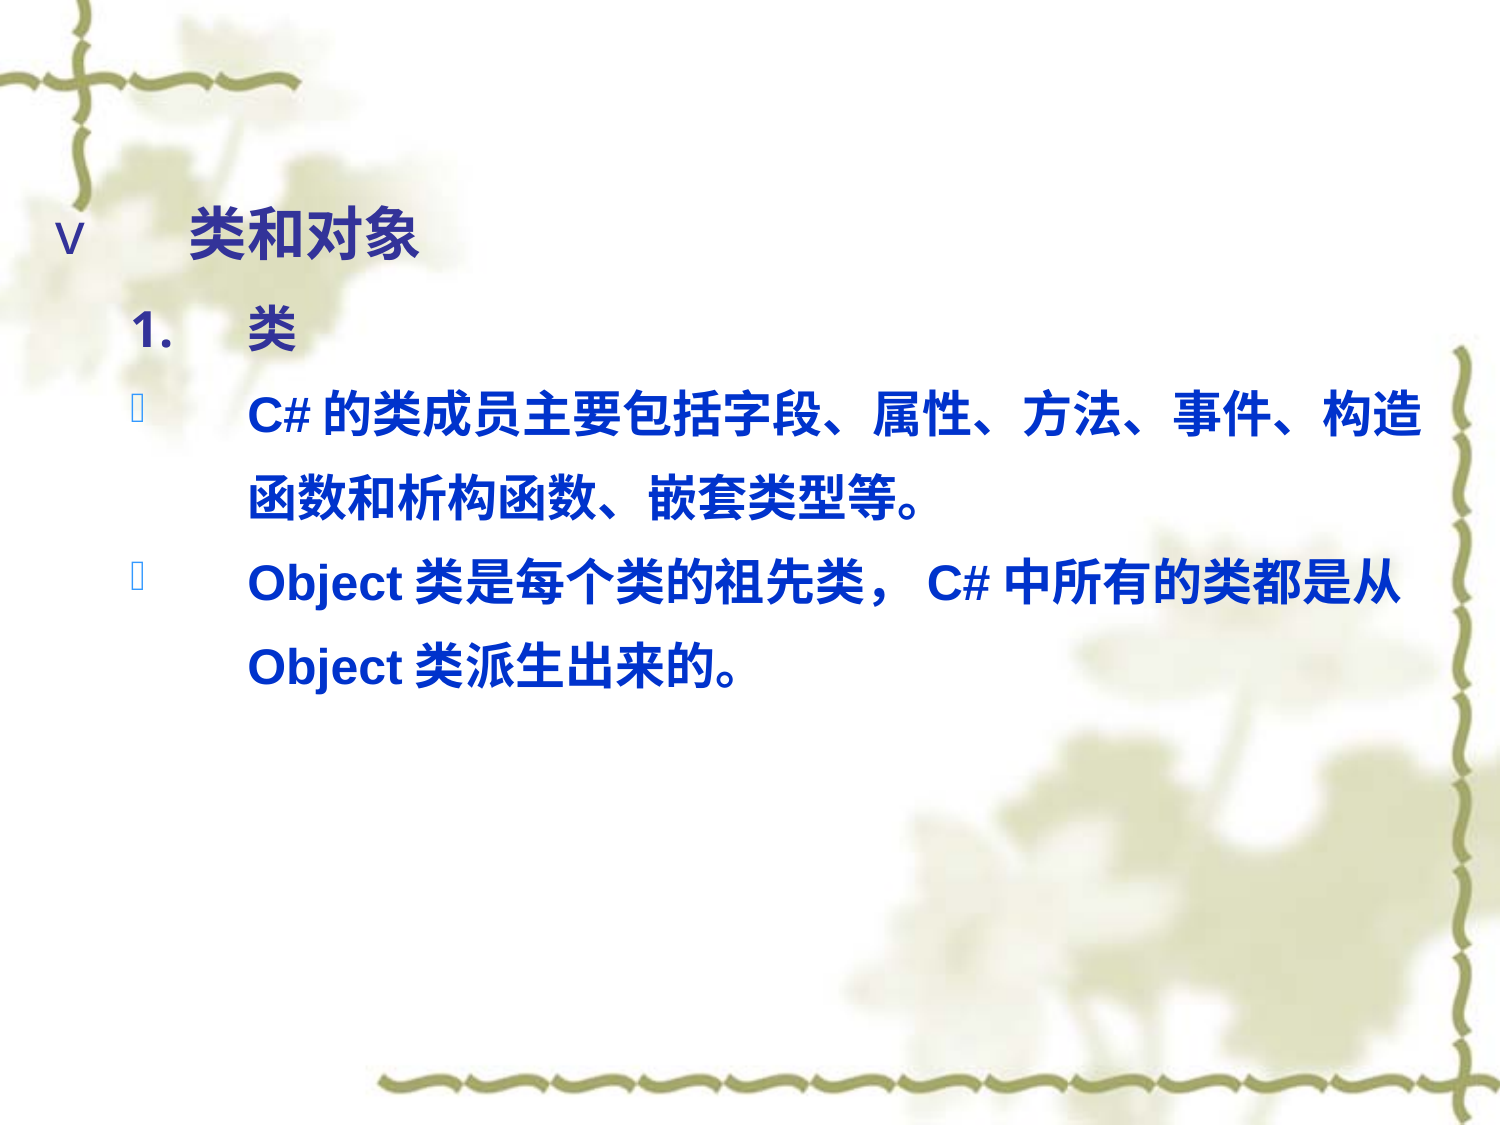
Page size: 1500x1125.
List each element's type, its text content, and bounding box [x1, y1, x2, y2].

list 类和对象 类 C#的类成员主要包括字段、属性、方法、事件、构造函数和析构函数、嵌套类型等。 Object类是每个类的祖先类，C#中所有的类都是从Object类派生出来的。 [55, 189, 1451, 979]
picture [0, 0, 1500, 1125]
